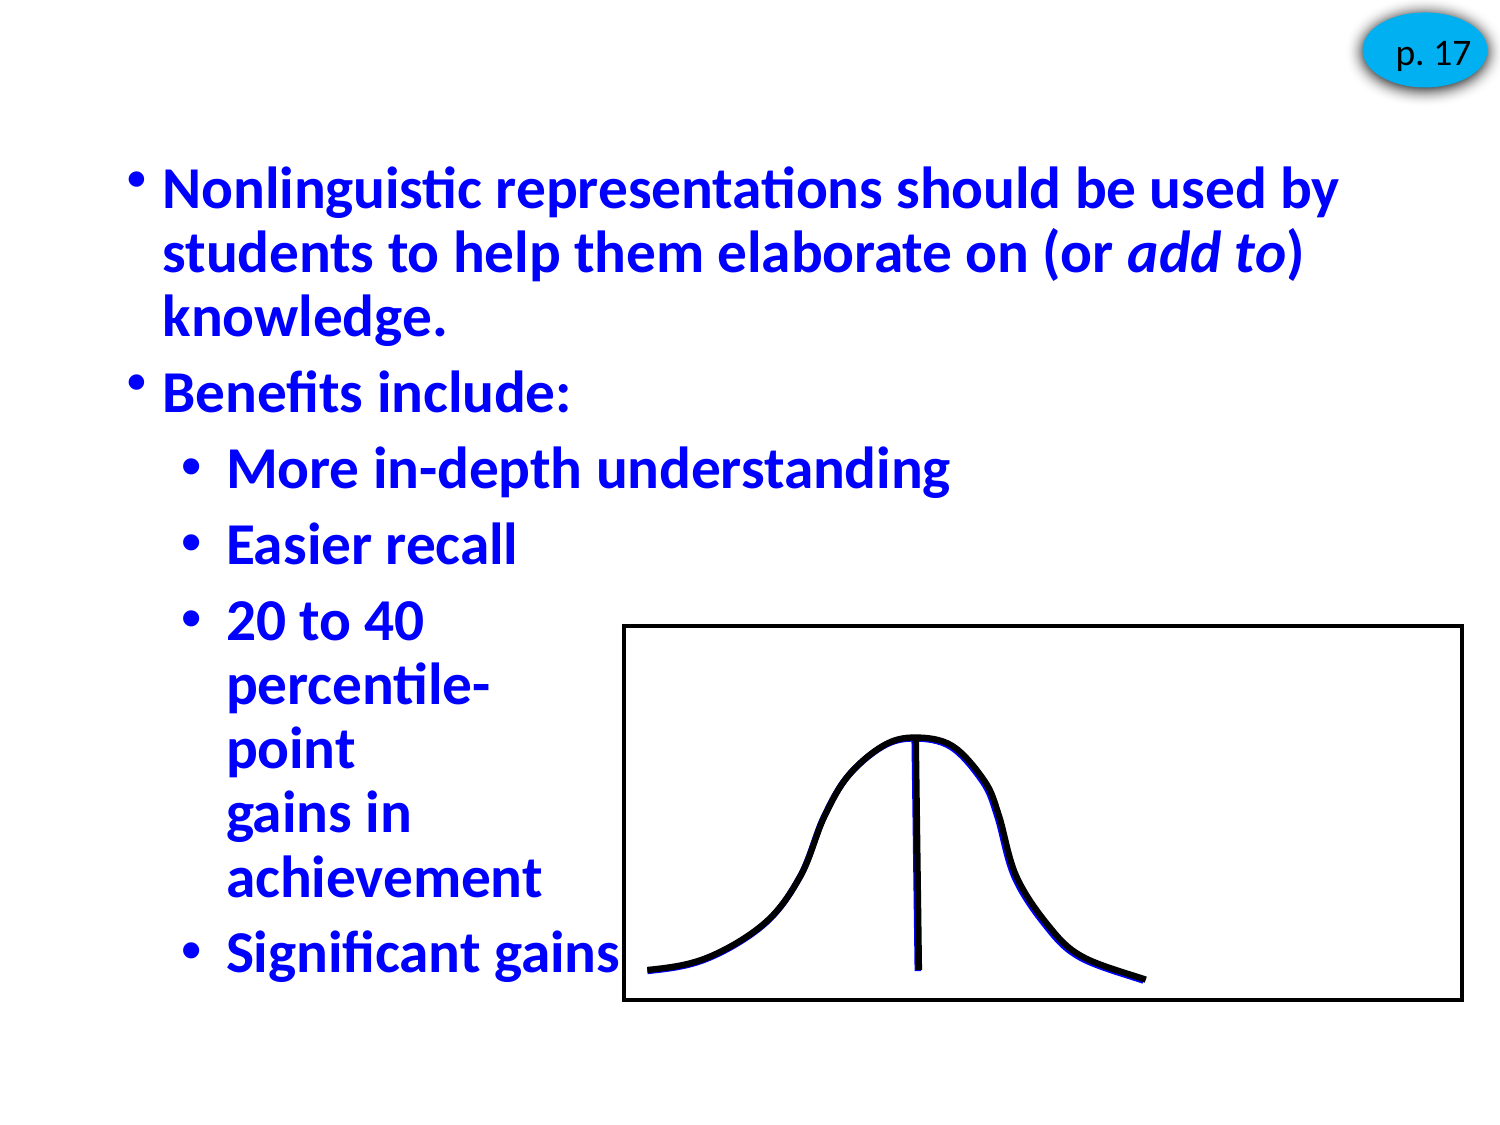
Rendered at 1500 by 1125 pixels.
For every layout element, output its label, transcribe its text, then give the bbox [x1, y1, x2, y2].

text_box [647, 737, 1146, 980]
title Summary Frames [1352, 3, 1498, 101]
list Nonlinguistic representations should be used by students to help them elaborate on (or add to) knowledge. Benefits include: More in-depth understanding Easier recall 20 to 40 percentile- point gains in achievement Significant gains in intelligence (aptitude)! [12, 162, 1500, 997]
text_box [623, 625, 1463, 1000]
title Nonlinguistic Representations [0, 0, 1500, 162]
text_box p. 17 [1362, 12, 1488, 88]
